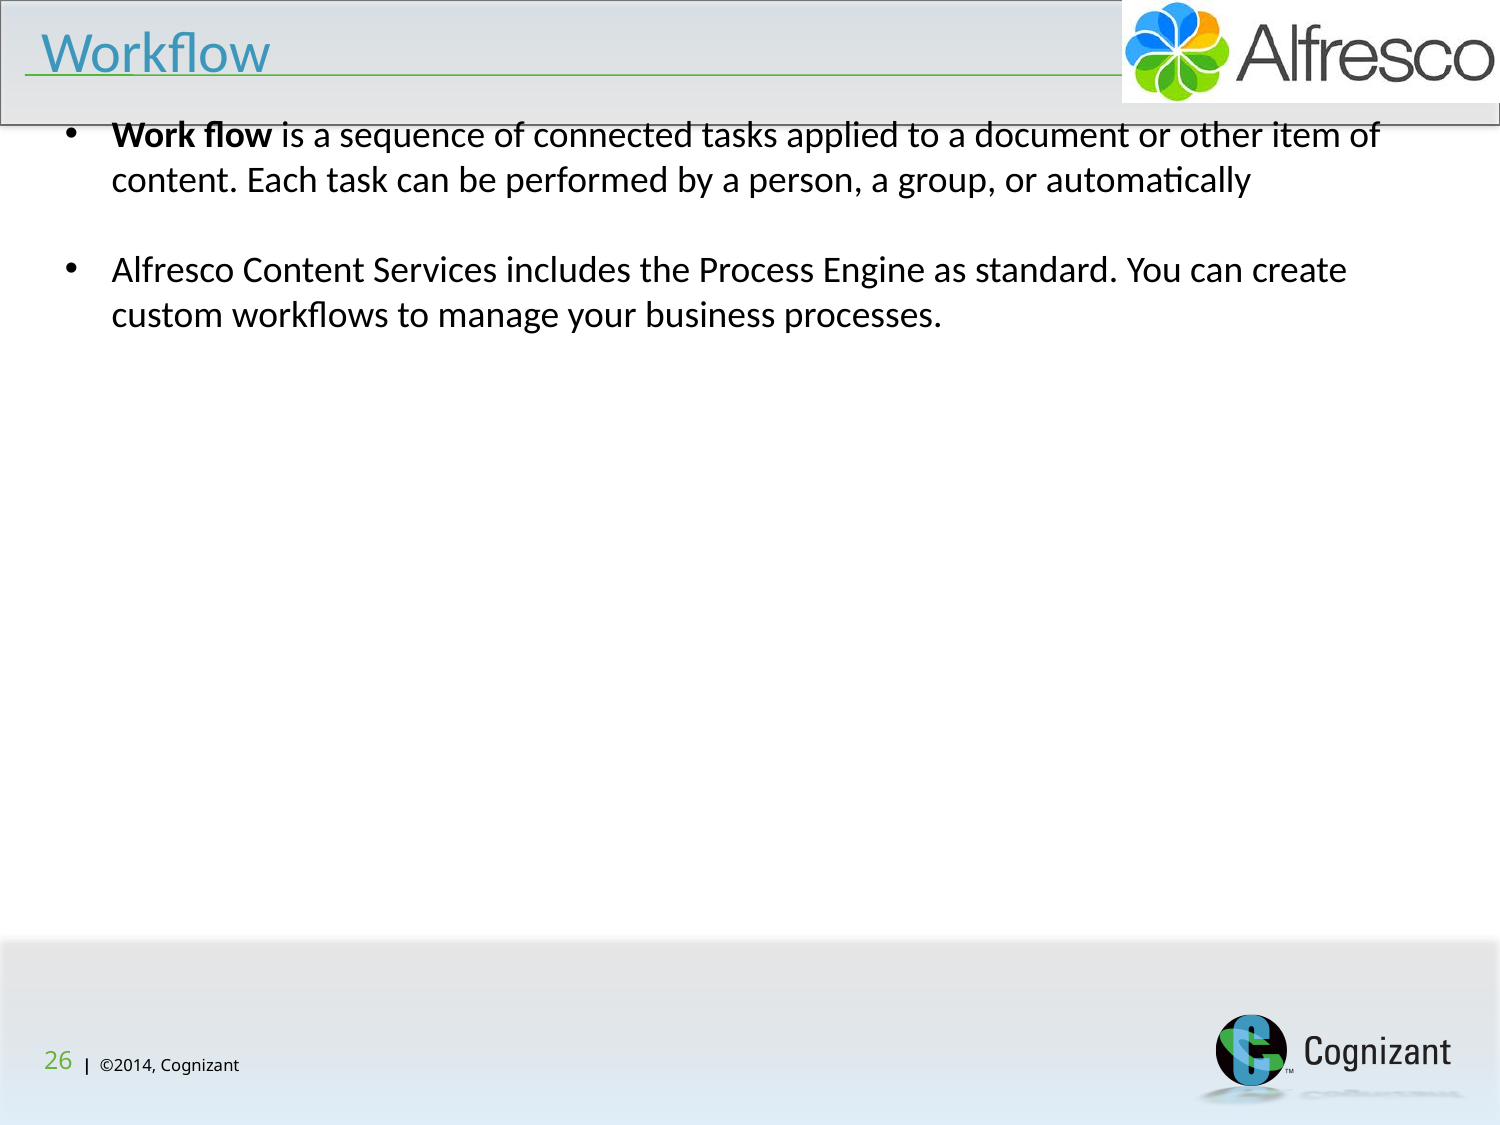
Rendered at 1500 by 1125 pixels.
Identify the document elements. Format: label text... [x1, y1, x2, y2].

picture [1122, 0, 1500, 103]
text_box Work flow is a sequence of connected tasks applied to a document or other item of content. Each task can be performed by a person, a group, or automatically Alfresco Content Services includes the Process Engine as standard. You can create custom workflows to manage your business processes. [49, 102, 1466, 462]
text_box 26 [12, 1037, 88, 1113]
text_box Workflow [25, 6, 836, 127]
picture [1165, 1006, 1488, 1125]
